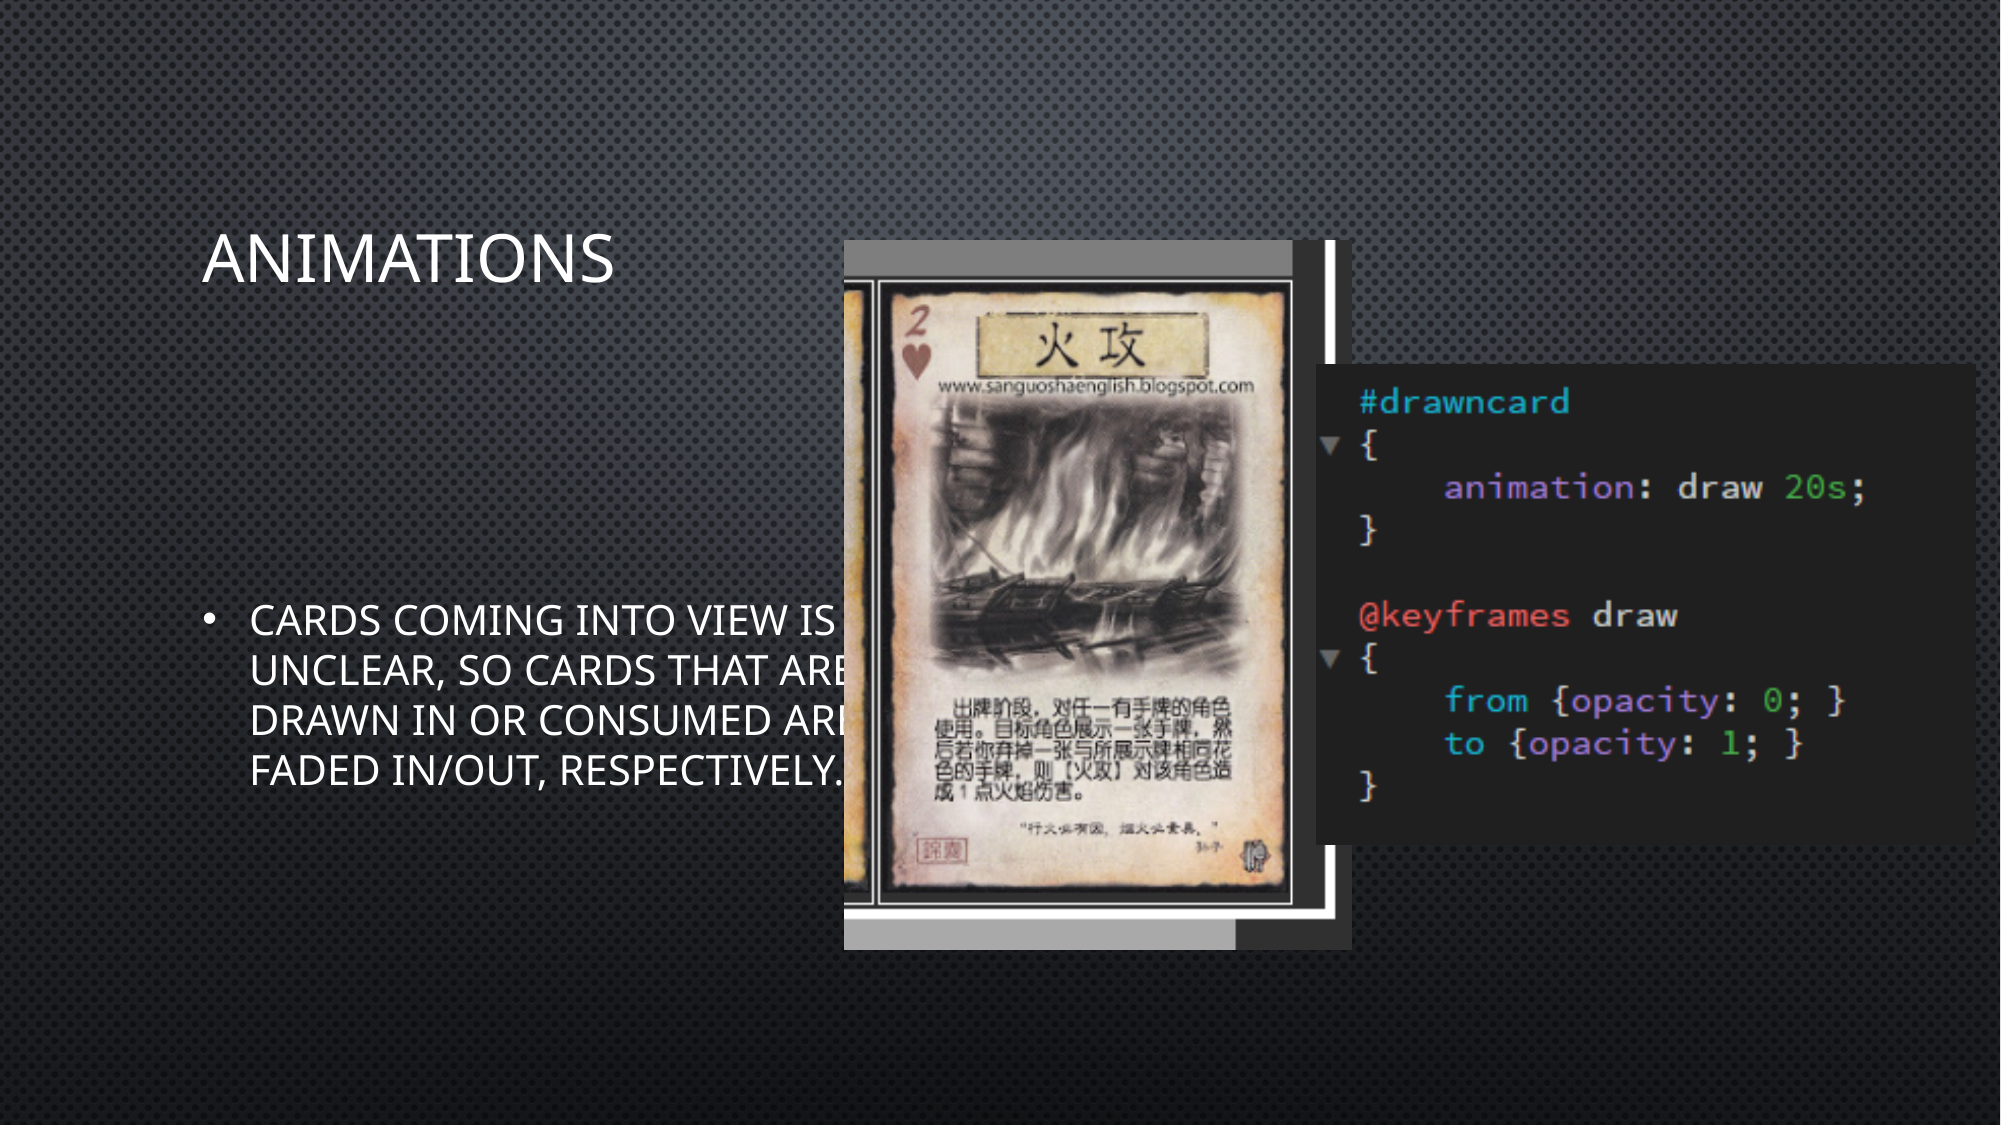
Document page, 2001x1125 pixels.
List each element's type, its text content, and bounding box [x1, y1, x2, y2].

title ANIMATIONS [187, 99, 1813, 413]
picture [844, 240, 1977, 951]
list Cards coming into view is unclear, so cards that are drawn in or consumed are faded in/out, respectively. [187, 437, 844, 950]
